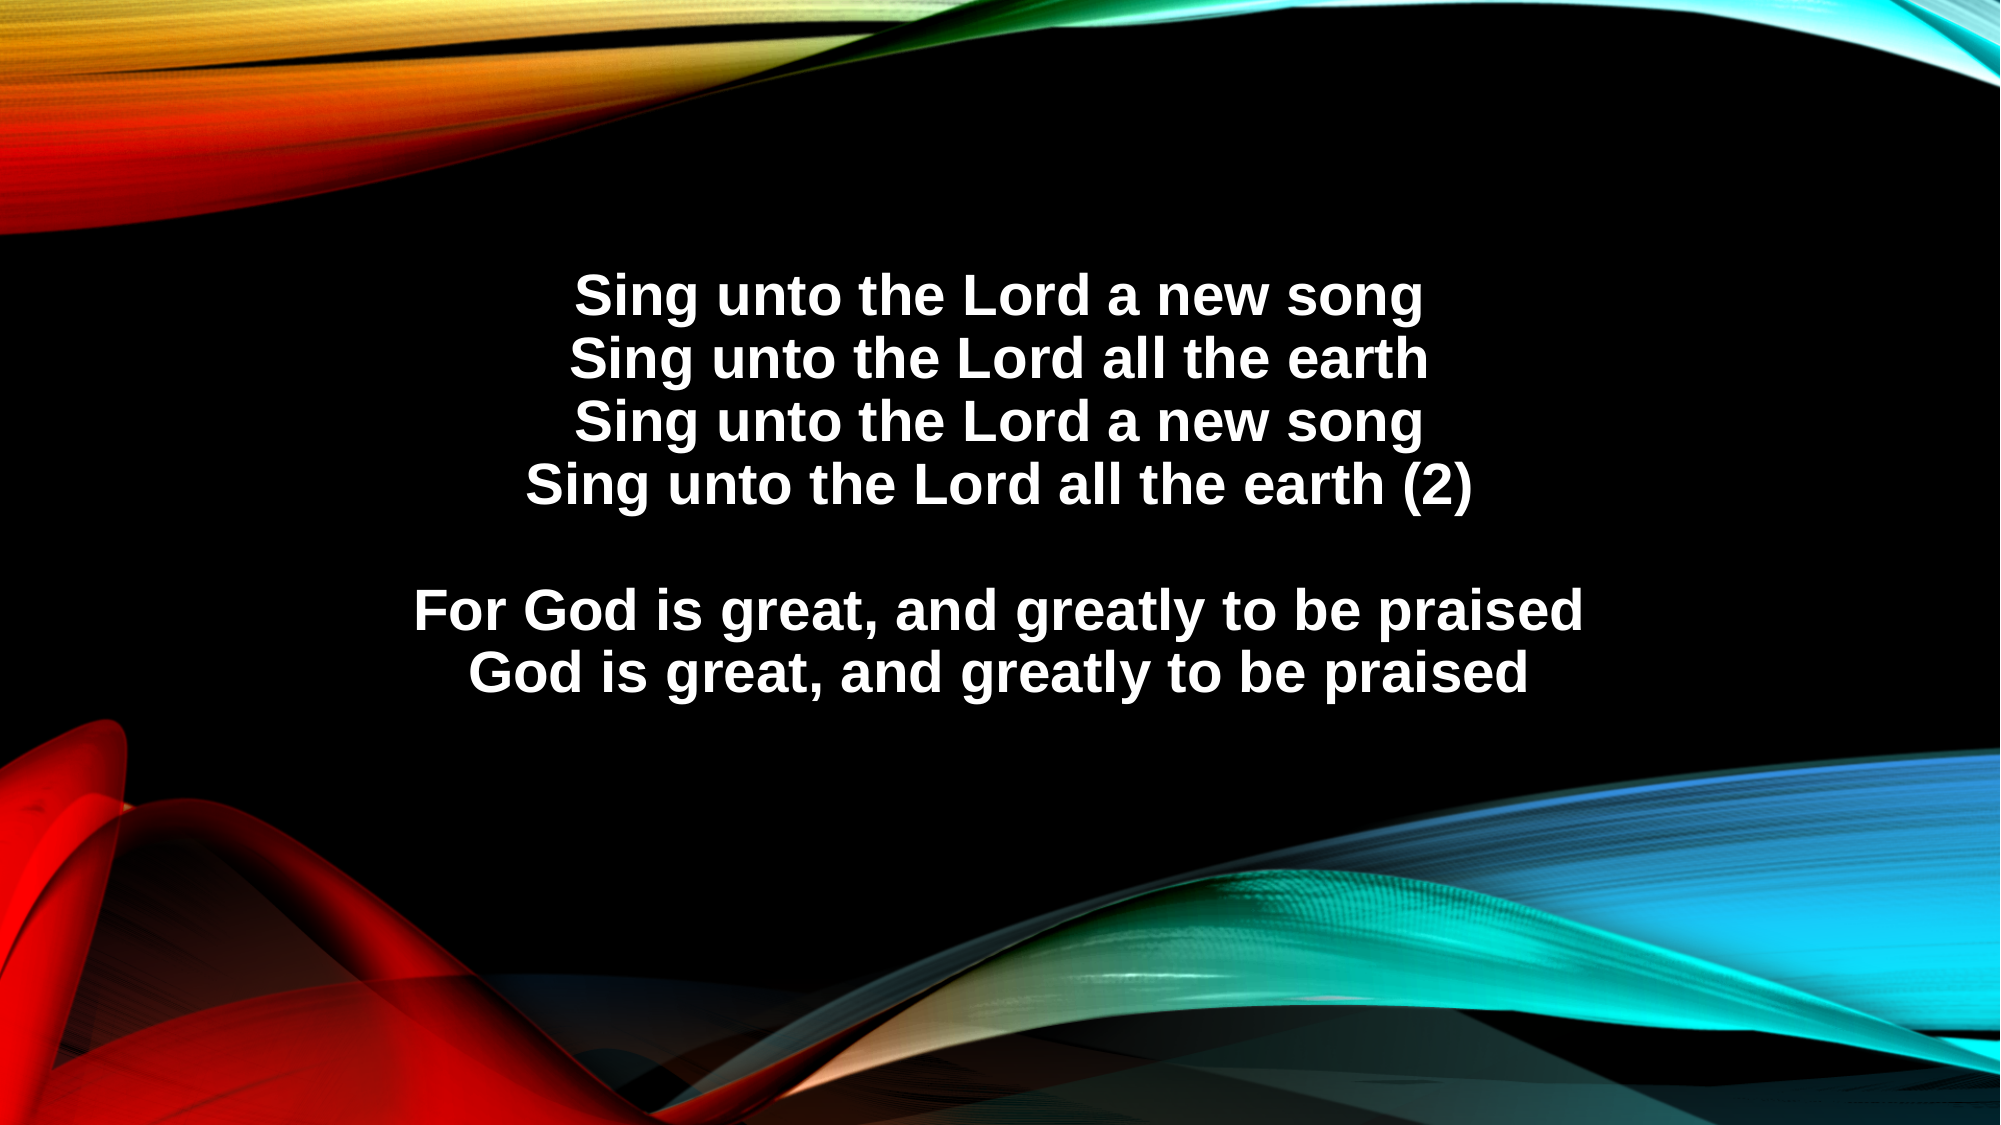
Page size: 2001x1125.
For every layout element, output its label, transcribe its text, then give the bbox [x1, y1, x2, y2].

subtitle Sing unto the Lord a new song Sing unto the Lord all the earth Sing unto the Lord a new song Sing unto the Lord all the earth (2) For God is great, and greatly to be praised God is great, and greatly to be praised [0, 0, 2000, 1125]
